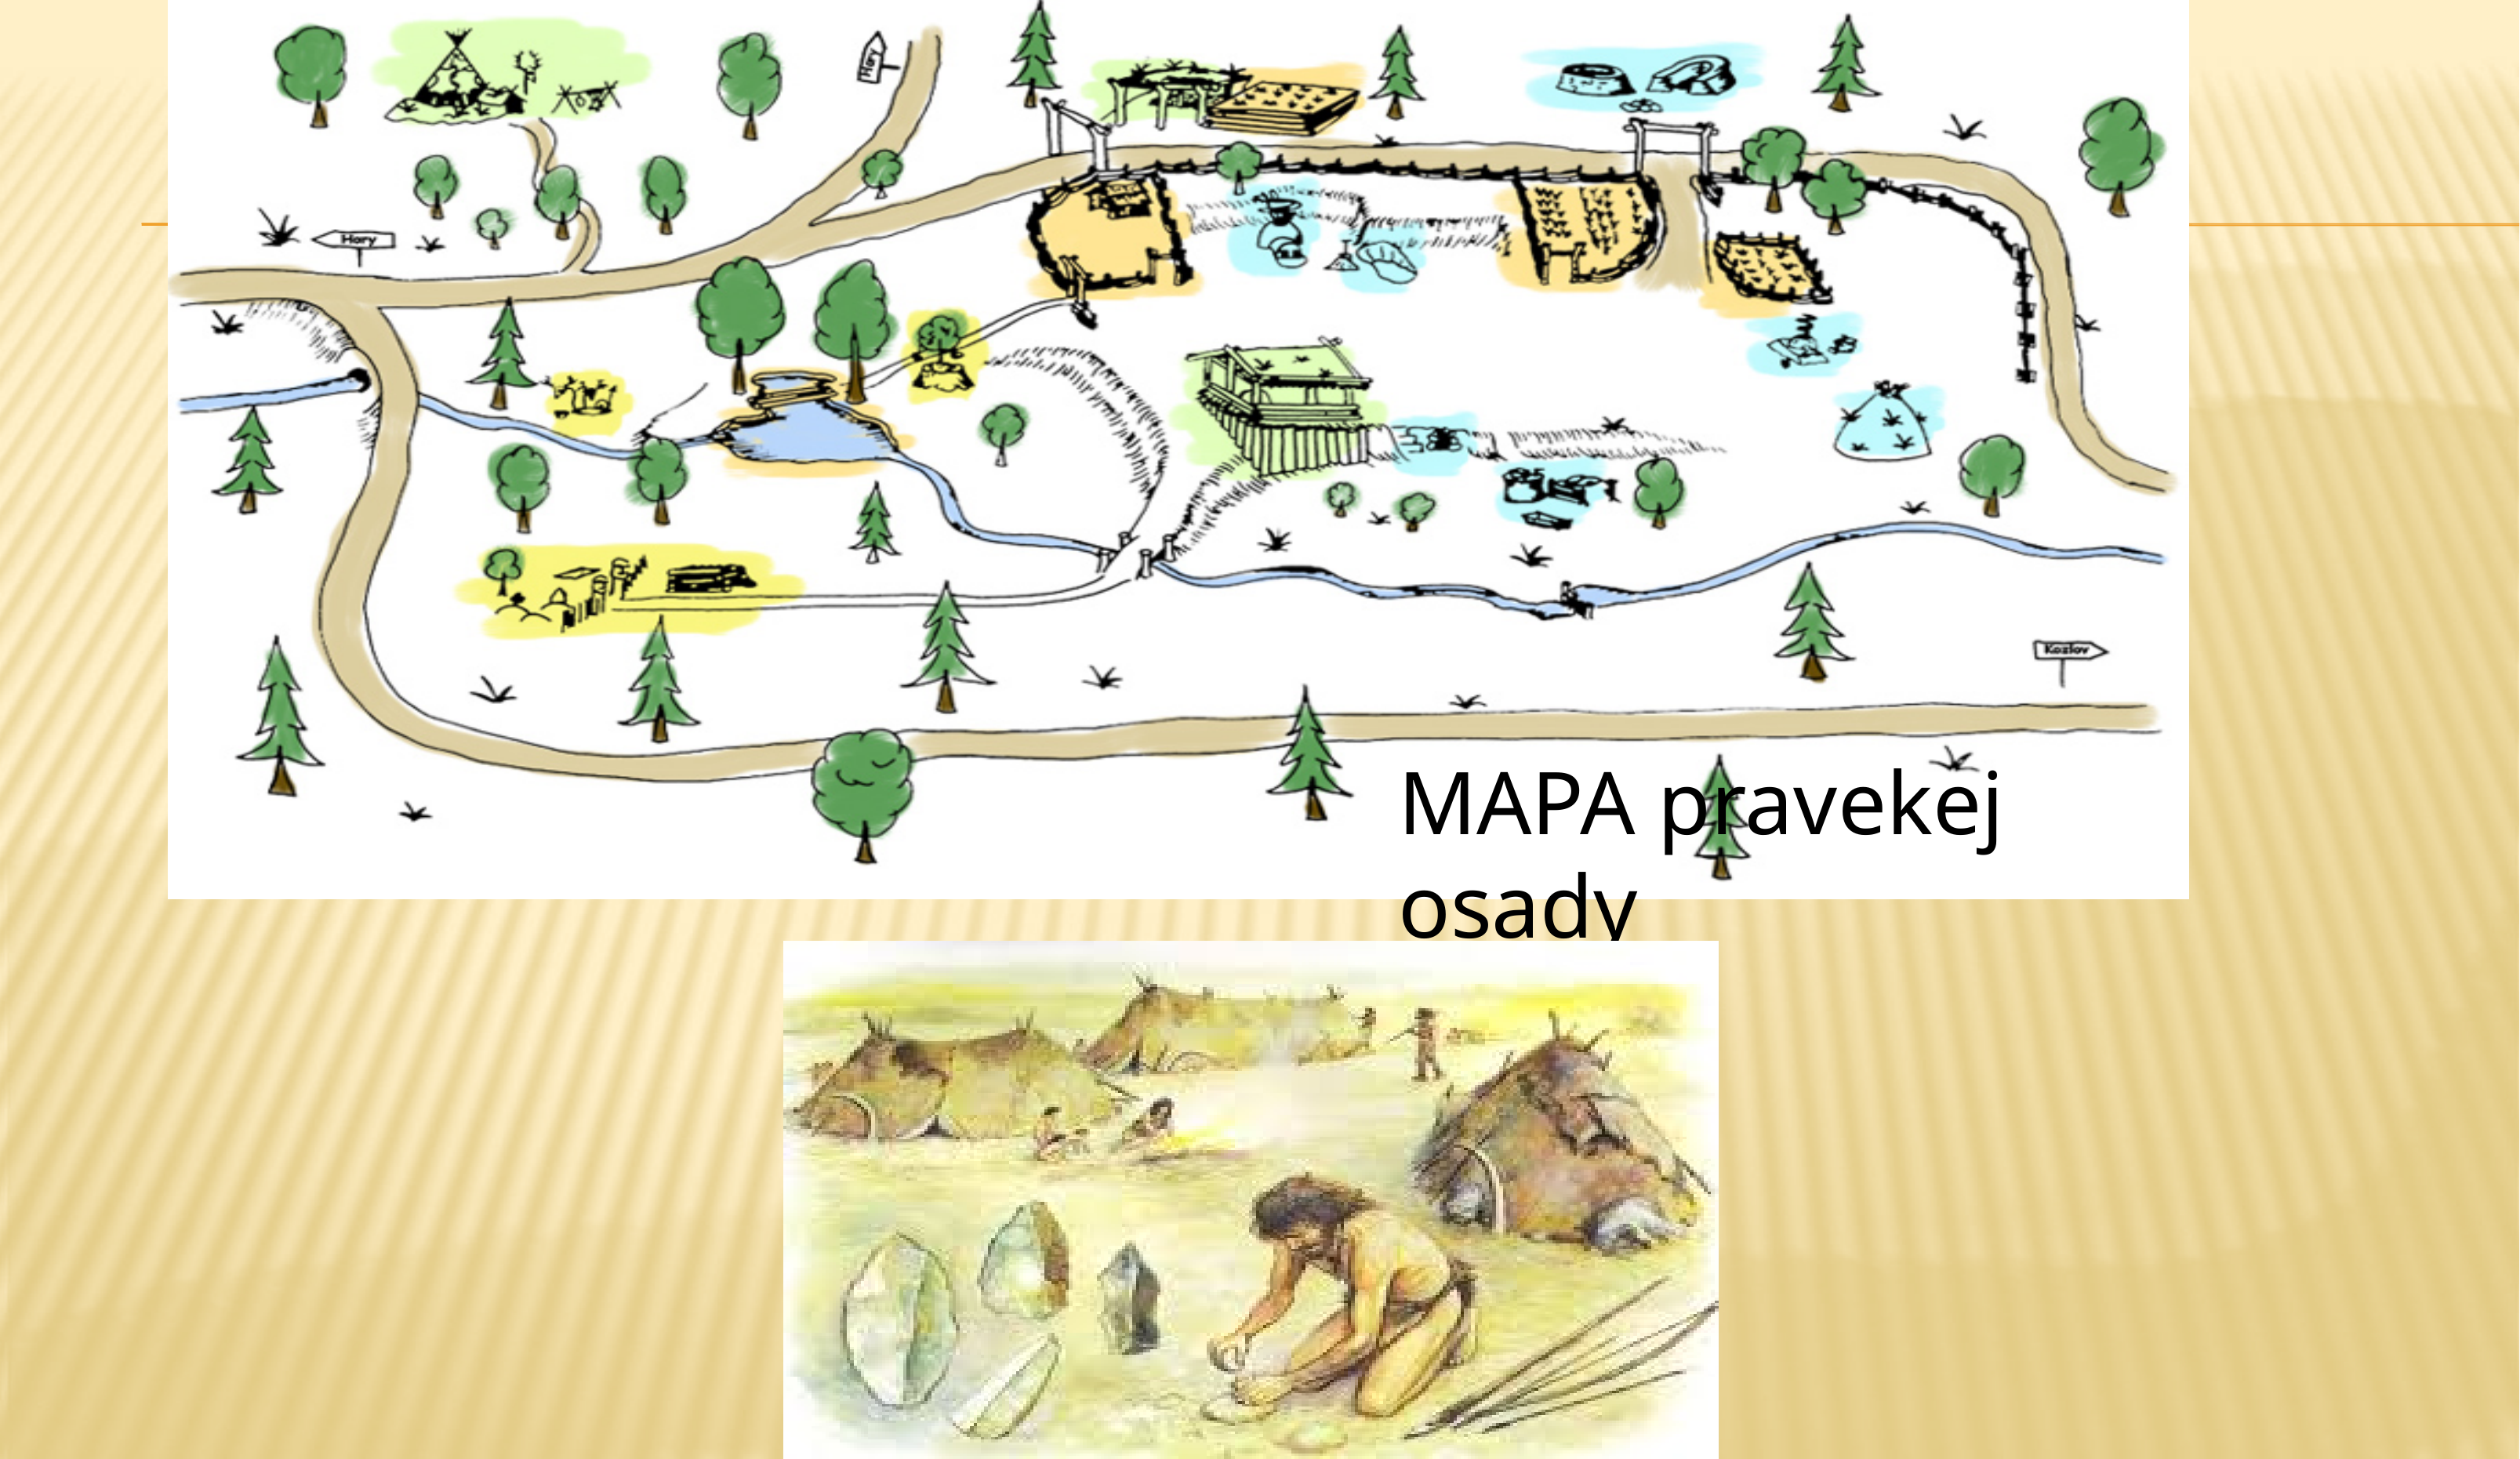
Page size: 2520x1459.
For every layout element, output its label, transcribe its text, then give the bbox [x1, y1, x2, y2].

picture [783, 941, 1719, 1459]
picture [168, 0, 2190, 899]
text_box MAPA pravekej osady [1378, 913, 2191, 966]
